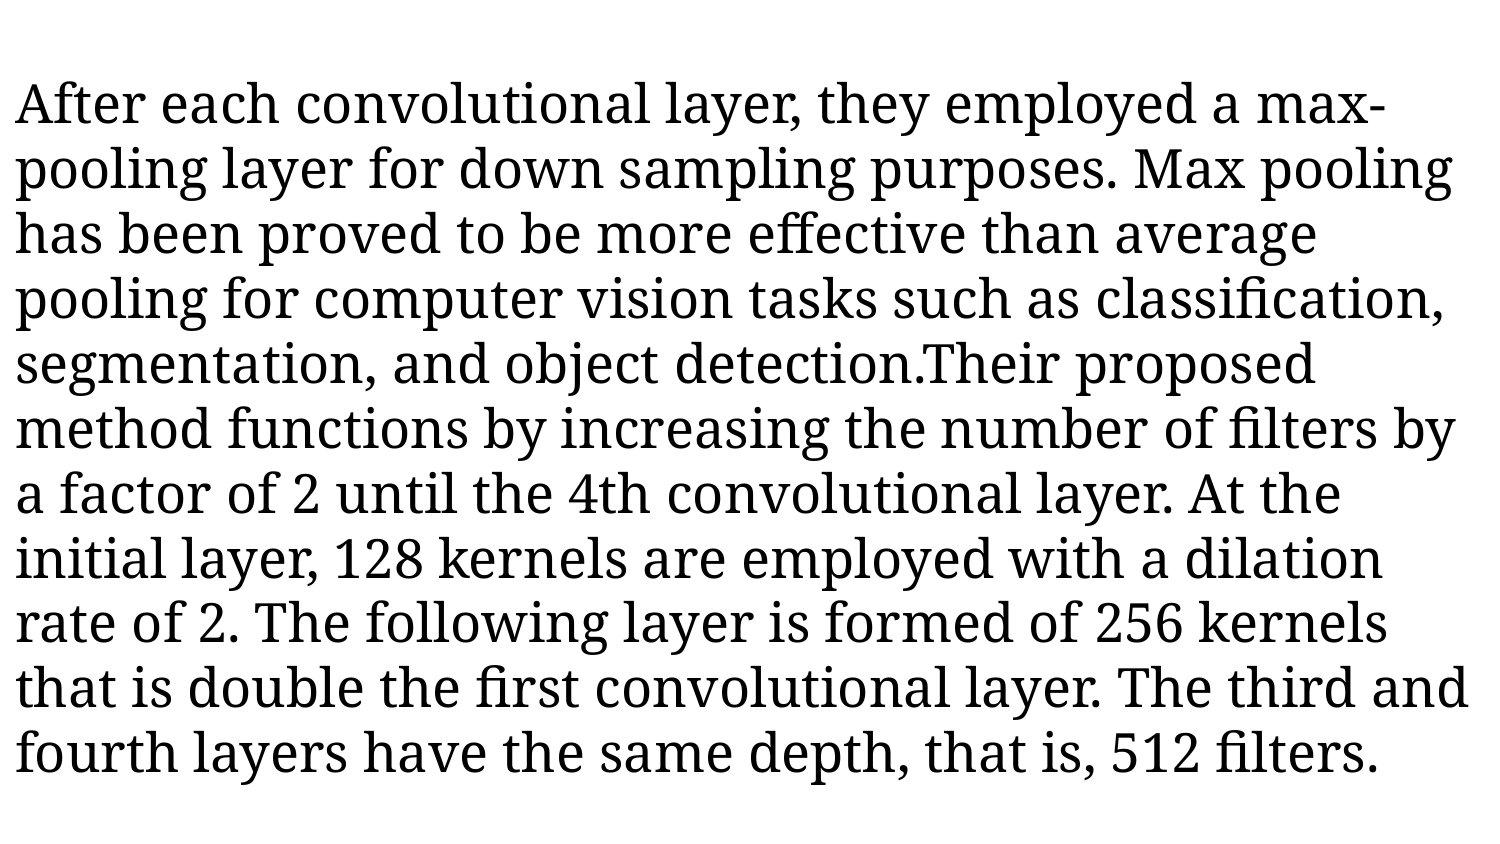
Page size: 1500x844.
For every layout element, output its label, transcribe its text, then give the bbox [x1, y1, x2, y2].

title After each convolutional layer, they employed a max-pooling layer for down sampling purposes. Max pooling has been proved to be more effective than average pooling for computer vision tasks such as classification, segmentation, and object detection.Their proposed method functions by increasing the number of filters by a factor of 2 until the 4th convolutional layer. At the initial layer, 128 kernels are employed with a dilation rate of 2. The following layer is formed of 256 kernels that is double the first convolutional layer. The third and fourth layers have the same depth, that is, 512 filters. [0, 0, 1500, 844]
